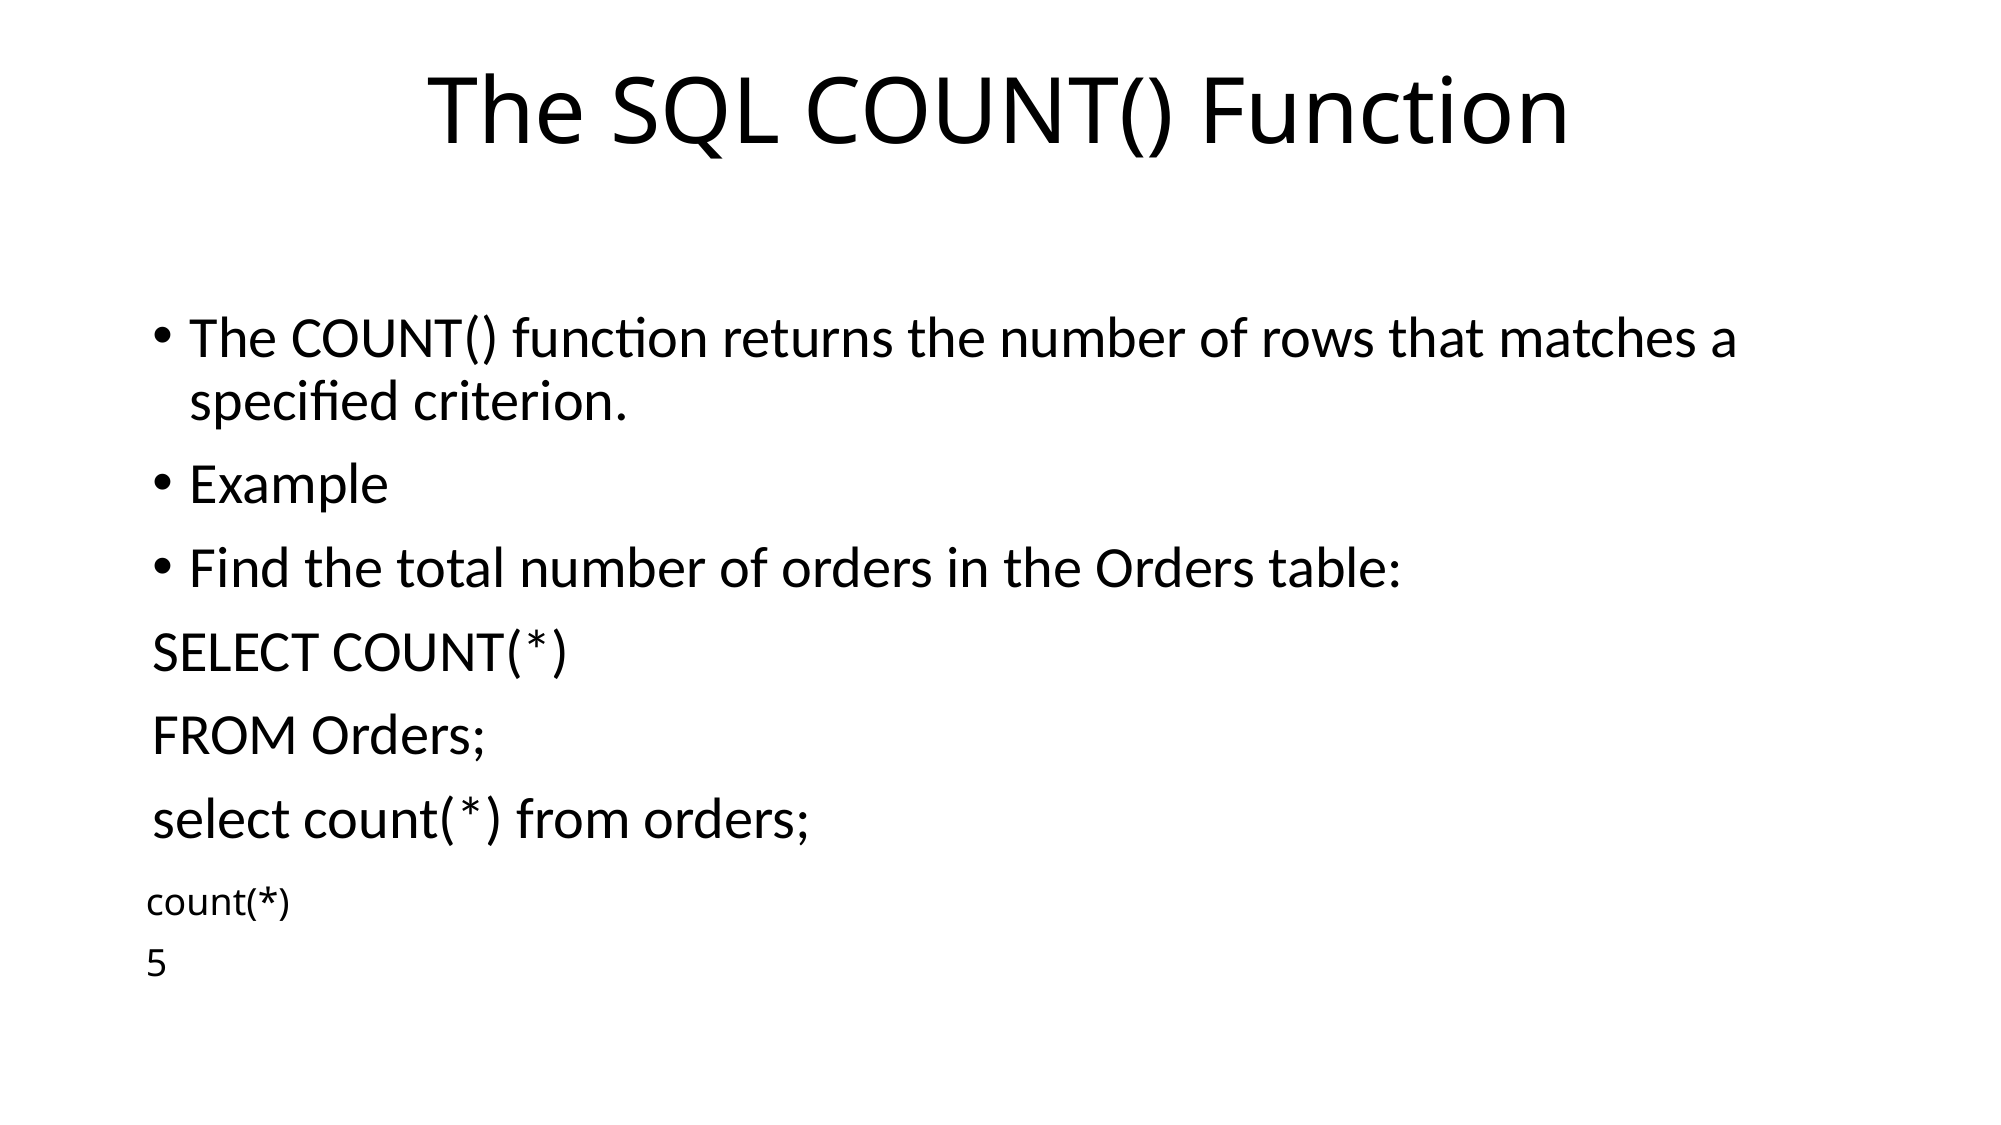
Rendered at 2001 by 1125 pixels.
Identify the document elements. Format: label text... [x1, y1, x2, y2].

title The SQL COUNT() Function [137, 59, 1863, 278]
table_header count(*) [123, 871, 1041, 932]
list The COUNT() function returns the number of rows that matches a specified criterion. Example Find the total number of orders in the Orders table: SELECT COUNT(*) FROM Orders; select count(*) from orders; [137, 299, 1863, 1014]
table_cell 5 [123, 932, 1041, 993]
